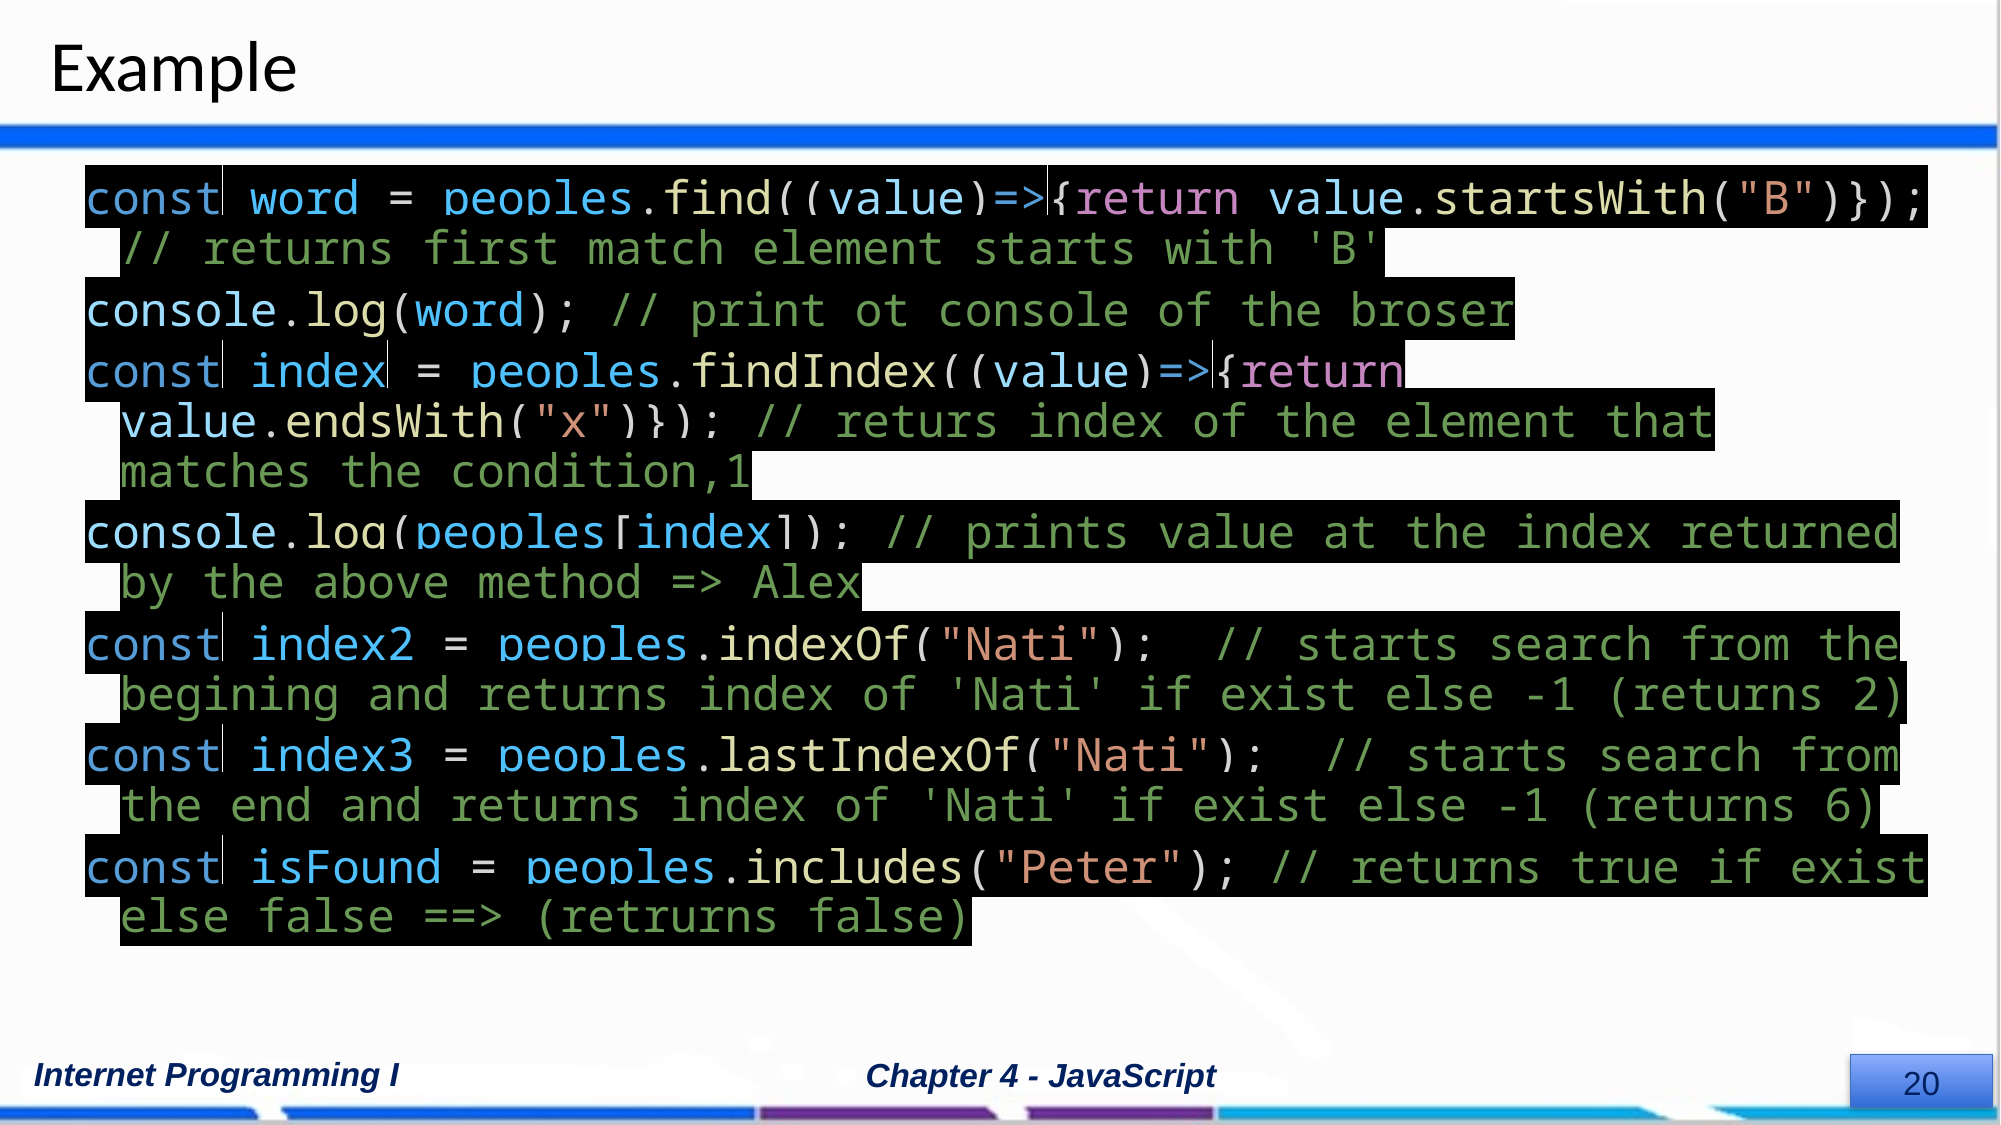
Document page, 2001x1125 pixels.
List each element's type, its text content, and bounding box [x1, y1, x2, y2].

slide_number Internet Programming I [18, 1042, 469, 1103]
footer Chapter 4 - JavaScript [703, 1044, 1379, 1104]
slide_number ‹#› [1850, 1054, 1993, 1108]
list const word = peoples.find((value)=>{return value.startsWith("B")}); // returns first match element starts with 'B' console.log(word); // print ot console of the broser const index = peoples.findIndex((value)=>{return value.endsWith("x")}); // returs index of the element that matches the condition,1 console.log(peoples[index]); // prints value at the index returned by the above method => Alex const index2 = peoples.indexOf("Nati"); // starts search from the begining and returns index of 'Nati' if exist else -1 (returns 2) const index3 = peoples.lastIndexOf("Nati"); // starts search from the end and returns index of 'Nati' if exist else -1 (returns 6) const isFound = peoples.includes("Peter"); // returns true if exist else false ==> (retrurns false) [35, 167, 1945, 999]
picture [0, 0, 2001, 1125]
title Example [35, 21, 1761, 115]
